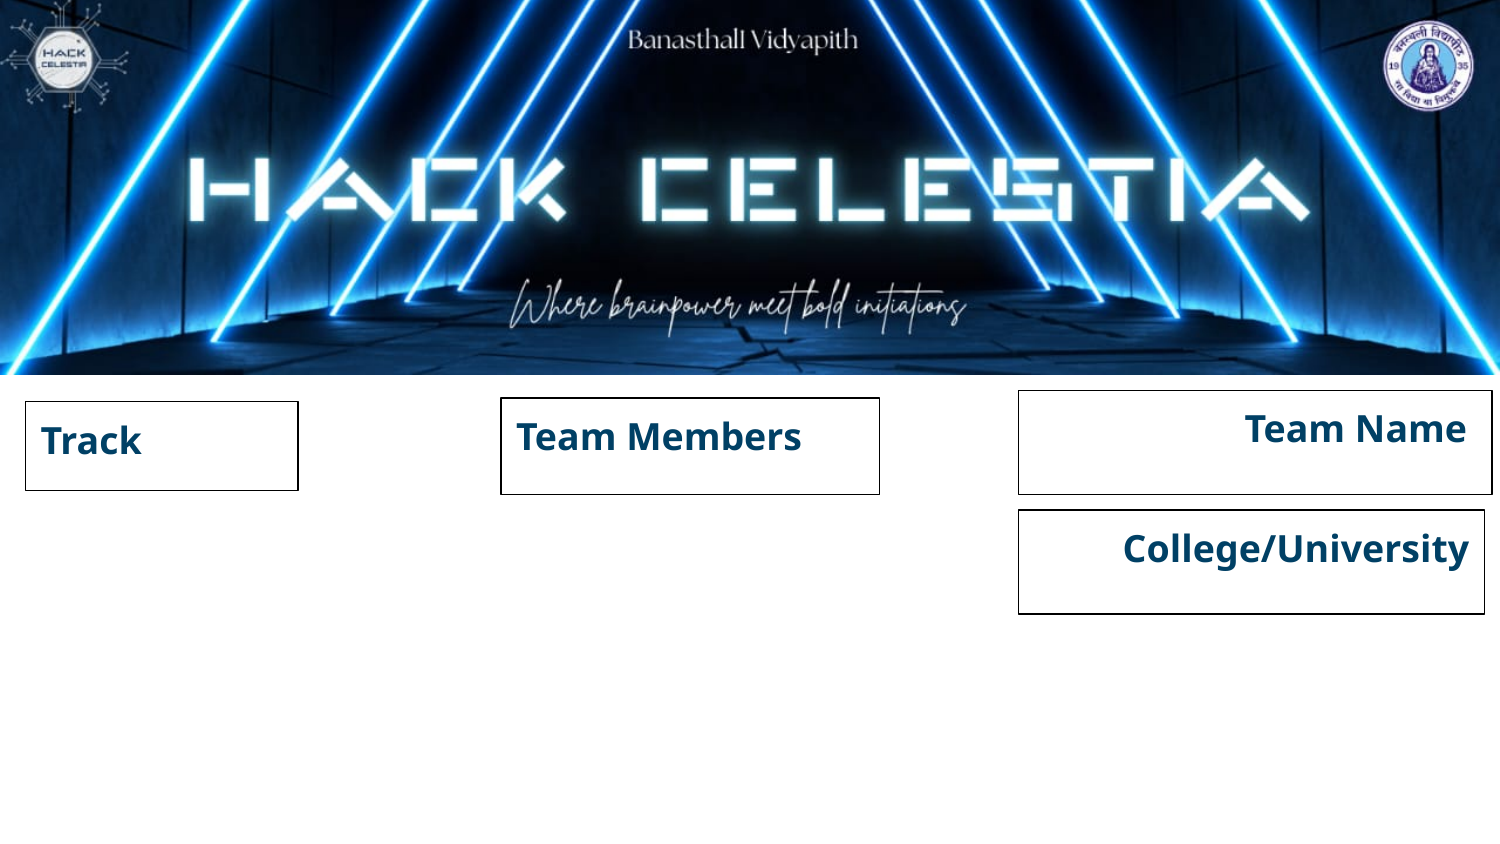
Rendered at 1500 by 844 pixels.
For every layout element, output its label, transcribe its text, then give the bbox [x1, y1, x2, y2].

picture [0, 0, 1500, 376]
text_box College/University [1018, 510, 1485, 615]
text_box Team Members [501, 397, 880, 495]
text_box Team Name [1018, 390, 1492, 495]
text_box Track [25, 401, 298, 491]
